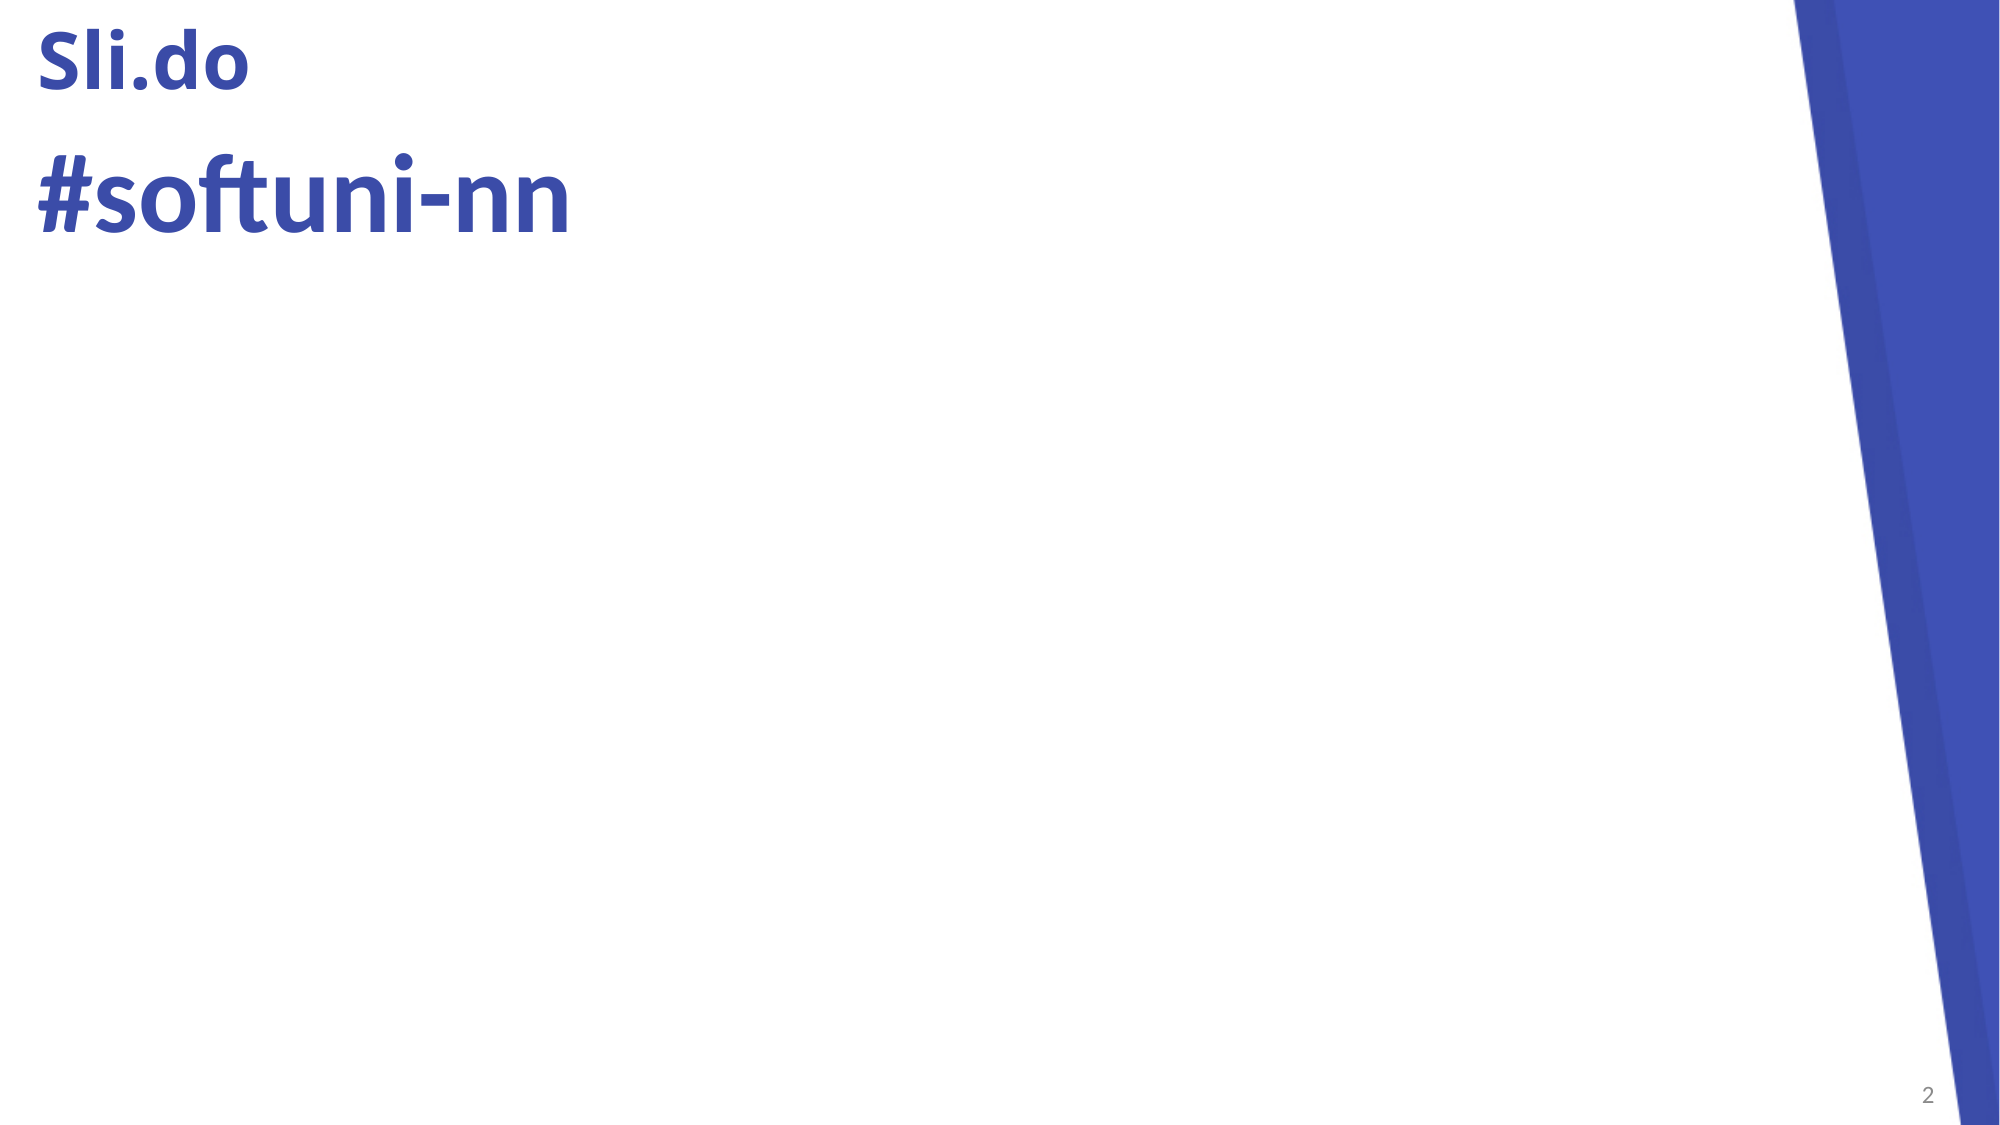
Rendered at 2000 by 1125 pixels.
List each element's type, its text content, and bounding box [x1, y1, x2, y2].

title Sli.do [22, 0, 1950, 128]
list #softuni-nn [22, 128, 1950, 1103]
picture [0, 0, 2000, 1125]
slide_number 2 [1849, 1063, 1950, 1124]
